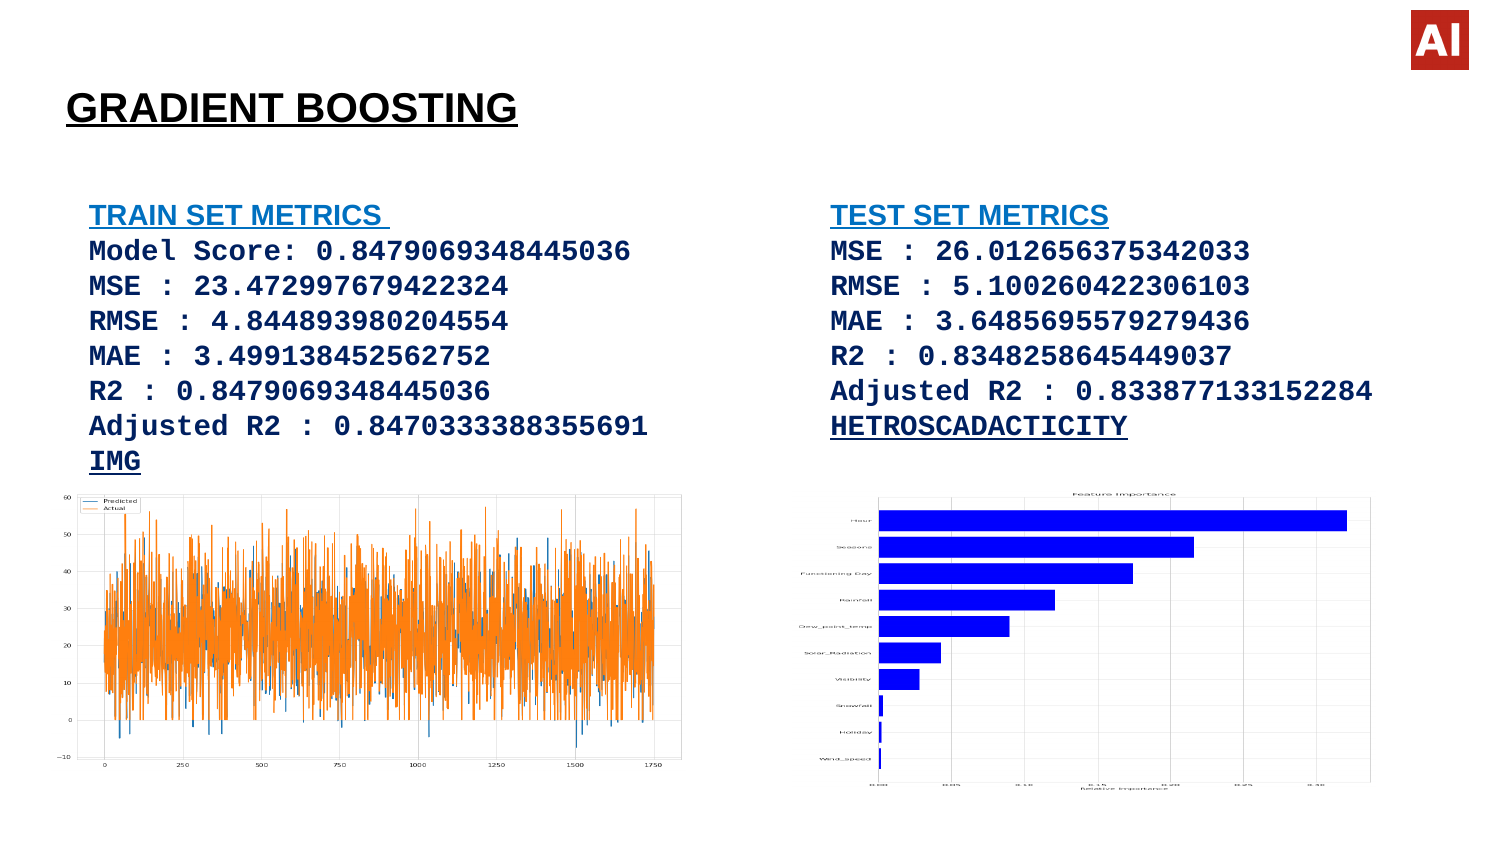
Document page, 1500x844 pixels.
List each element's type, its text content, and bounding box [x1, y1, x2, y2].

text_box TEST SET METRICS MSE : 26.012656375342033 RMSE : 5.100260422306103 MAE : 3.6485695579279436 R2 : 0.8348258645449037 Adjusted R2 : 0.833877133152284 HETROSCADACTICITY [792, 188, 1449, 750]
text_box TRAIN SET METRICS Model Score: 0.8479069348445036 MSE : 23.472997679422324 RMSE : 4.844893980204554 MAE : 3.499138452562752 R2 : 0.8479069348445036 Adjusted R2 : 0.8470333388355691 IMG [51, 188, 708, 750]
text_box GRADIENT BOOSTING [51, 72, 1449, 167]
picture [792, 491, 1377, 793]
picture [50, 491, 687, 771]
picture [1411, 10, 1469, 70]
